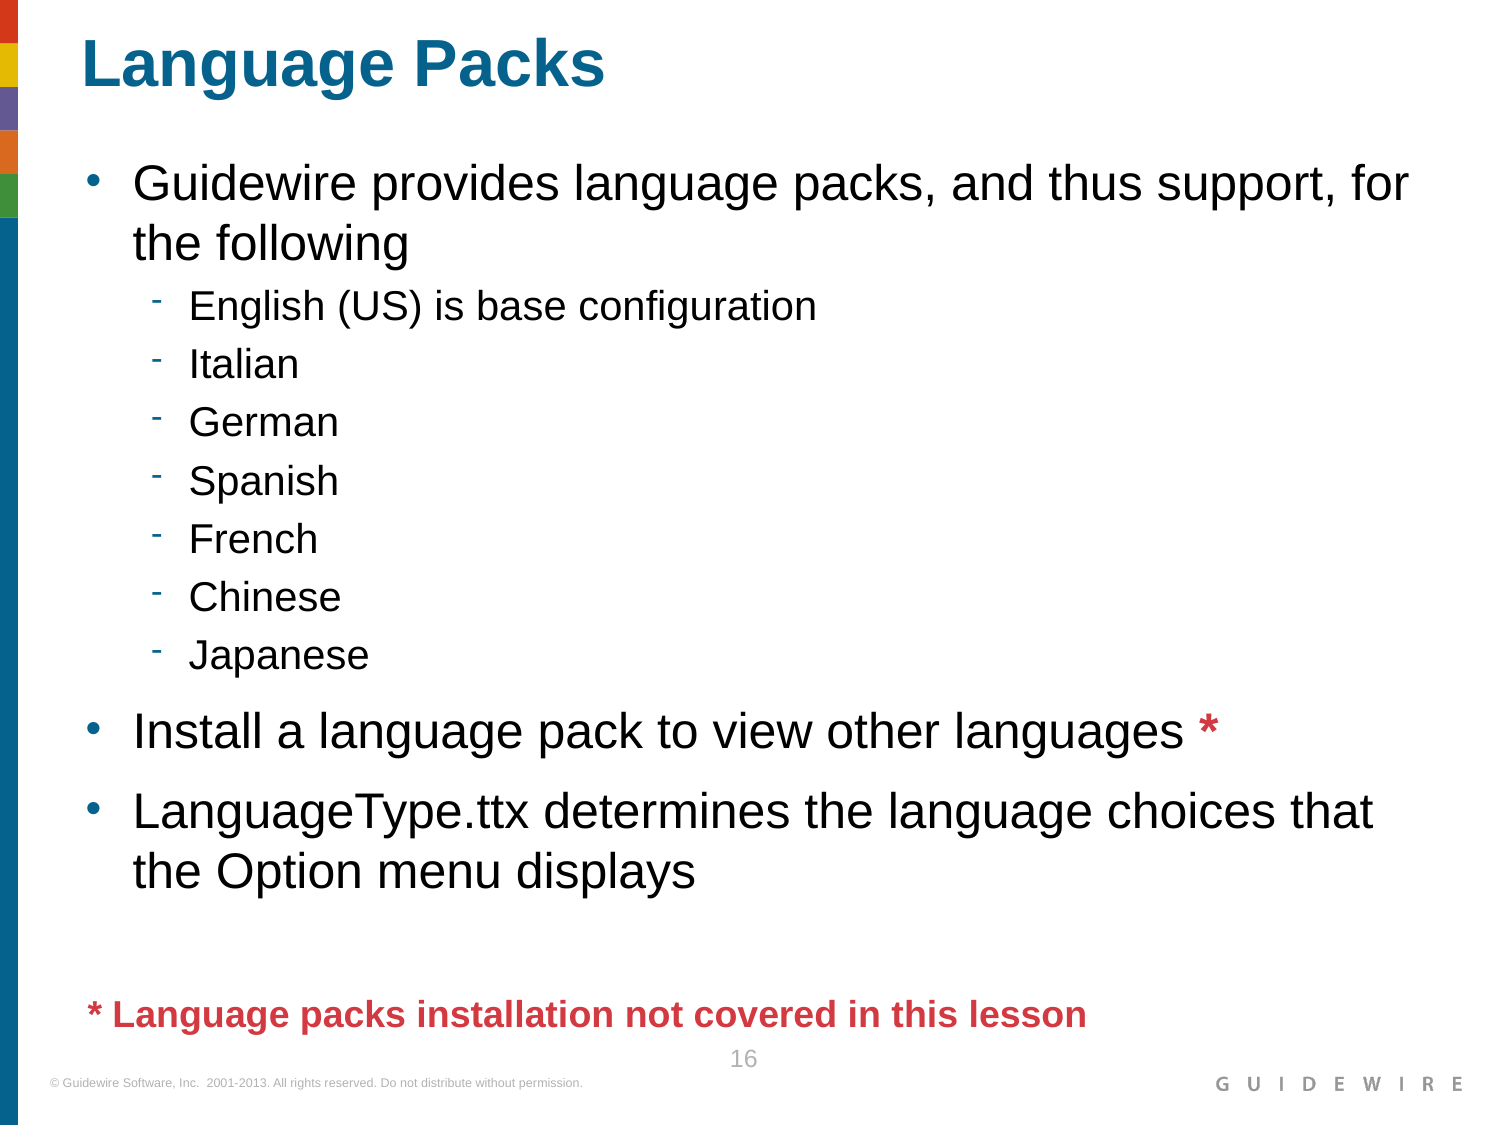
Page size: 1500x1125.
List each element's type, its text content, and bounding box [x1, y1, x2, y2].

text_box Language Packs [81, 19, 1446, 142]
picture [1215, 1073, 1480, 1096]
text_box * Language packs installation not covered in this lesson [87, 975, 1250, 1050]
text_box Guidewire provides language packs, and thus support, for the following English (US) is base configuration Italian German Spanish French Chinese Japanese Install a language pack to view other languages * LanguageType.ttx determines the language choices that the Option menu displays [85, 149, 1451, 1050]
